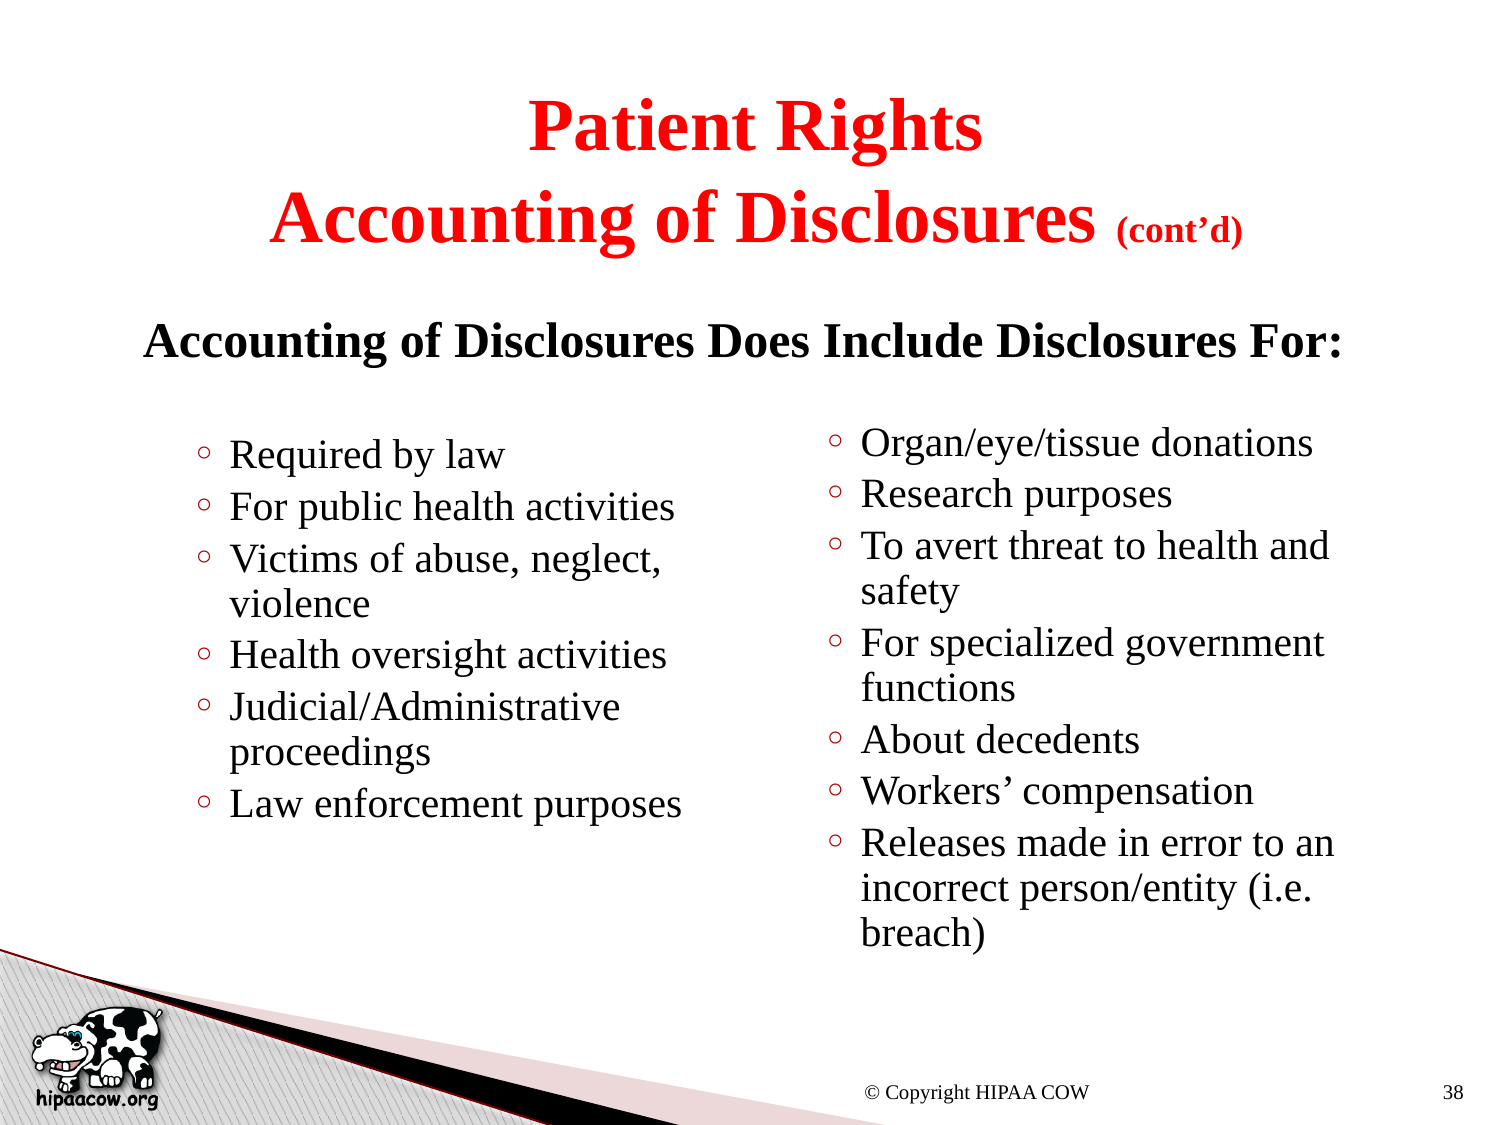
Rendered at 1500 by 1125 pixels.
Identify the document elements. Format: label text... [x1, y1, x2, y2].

list Organ/eye/tissue donations Research purposes To avert threat to health and safety For specialized government functions About decedents Workers’ compensation Releases made in error to an incorrect person/entity (i.e. breach) [743, 412, 1429, 988]
picture [24, 999, 175, 1111]
slide_number 38 [1418, 1051, 1479, 1112]
list Required by law For public health activities Victims of abuse, neglect, violence Health oversight activities Judicial/Administrative proceedings Law enforcement purposes [112, 424, 738, 863]
footer © Copyright HIPAA COW [718, 1051, 1105, 1112]
text_box Accounting of Disclosures Does Include Disclosures For: [128, 299, 1429, 375]
title Patient Rights Accounting of Disclosures (cont’d) [112, 37, 1263, 288]
